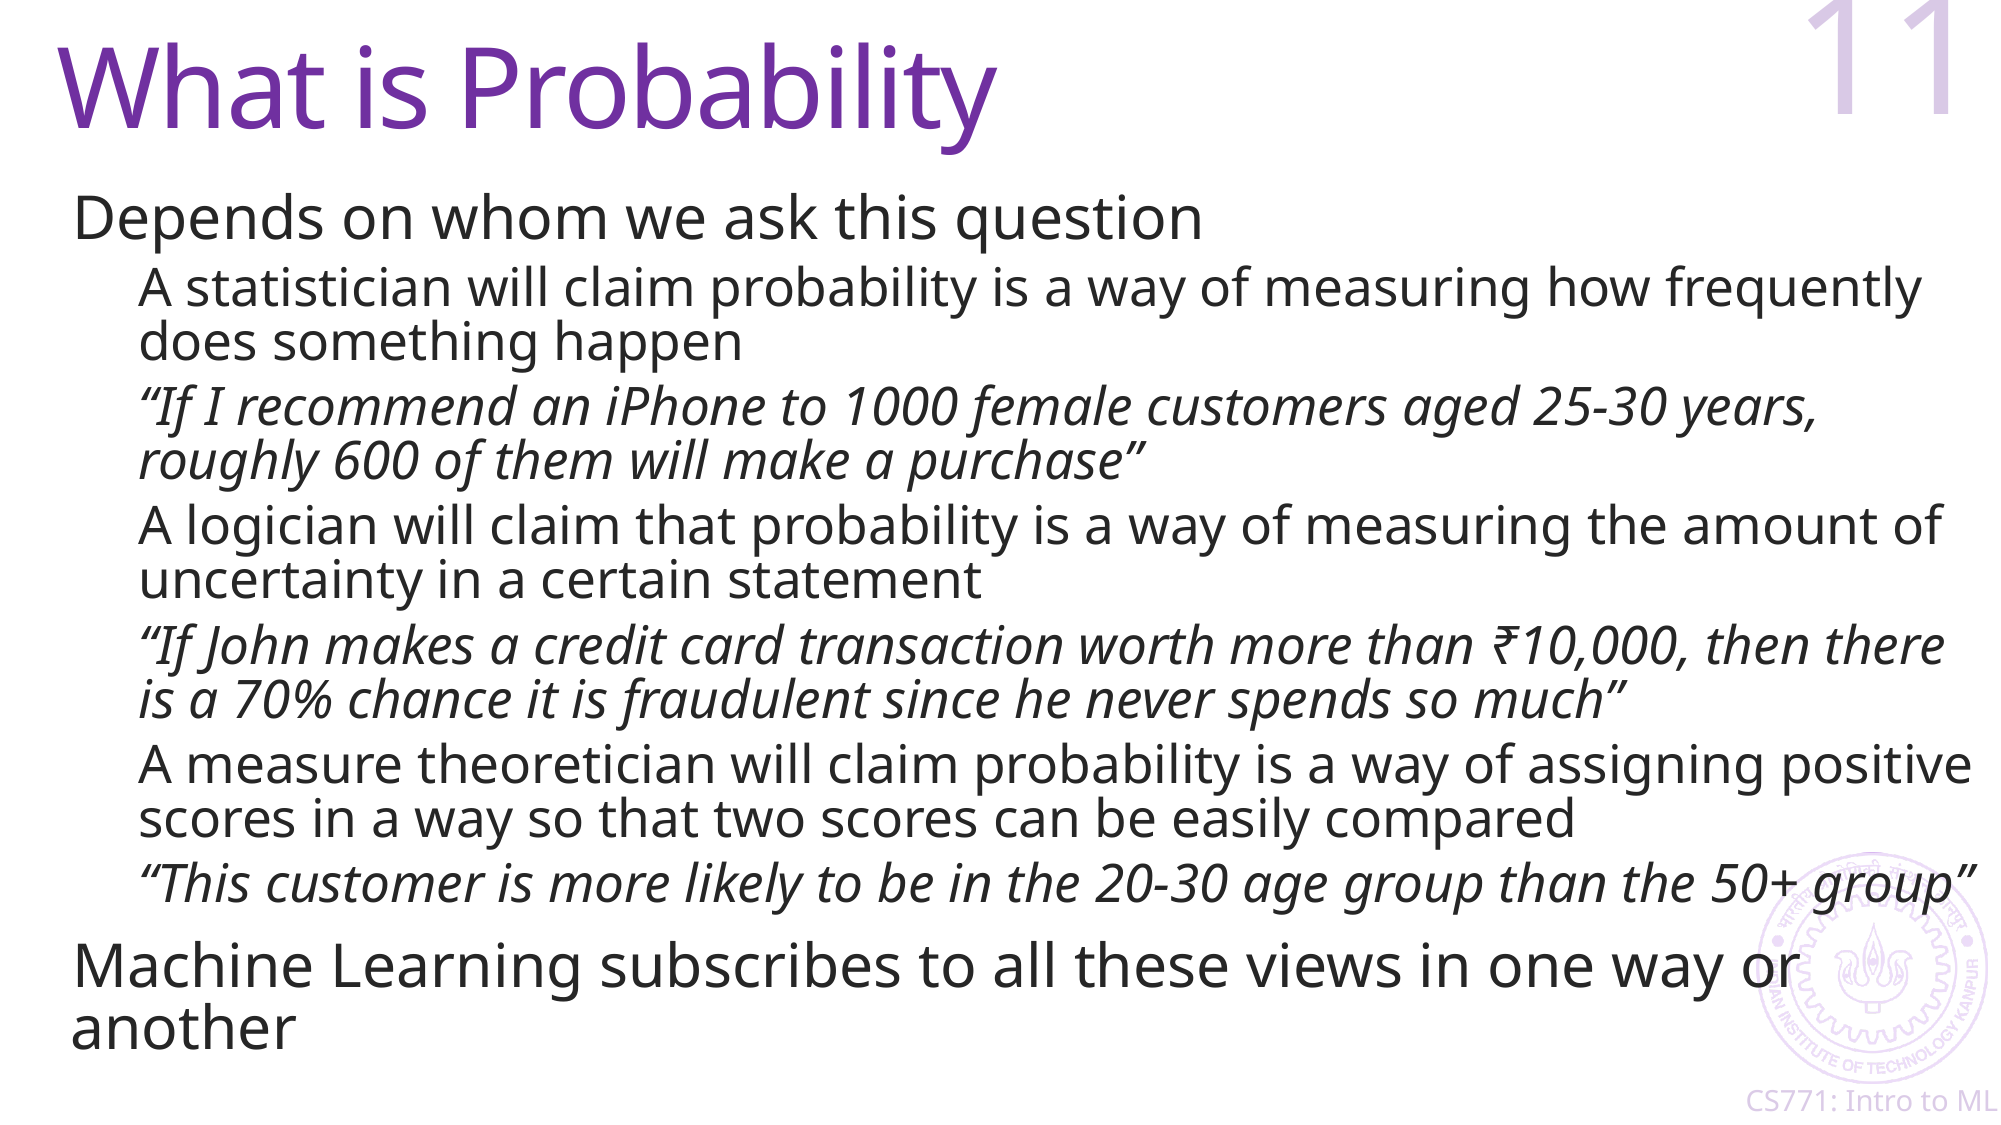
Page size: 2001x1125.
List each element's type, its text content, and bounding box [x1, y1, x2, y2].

title What is Probability [41, 5, 1945, 182]
list Depends on whom we ask this question A statistician will claim probability is a way of measuring how frequently does something happen “If I recommend an iPhone to 1000 female customers aged 25-30 years, roughly 600 of them will make a purchase” A logician will claim that probability is a way of measuring the amount of uncertainty in a certain statement “If John makes a credit card transaction worth more than ₹10,000, then there is a 70% chance it is fraudulent since he never spends so much” A measure theoretician will claim probability is a way of assigning positive scores in a way so that two scores can be easily compared “This customer is more likely to be in the 20-30 age group than the 50+ group” Machine Learning subscribes to all these views in one way or another [41, 182, 2000, 1125]
slide_number 11 [1520, 6, 2000, 183]
